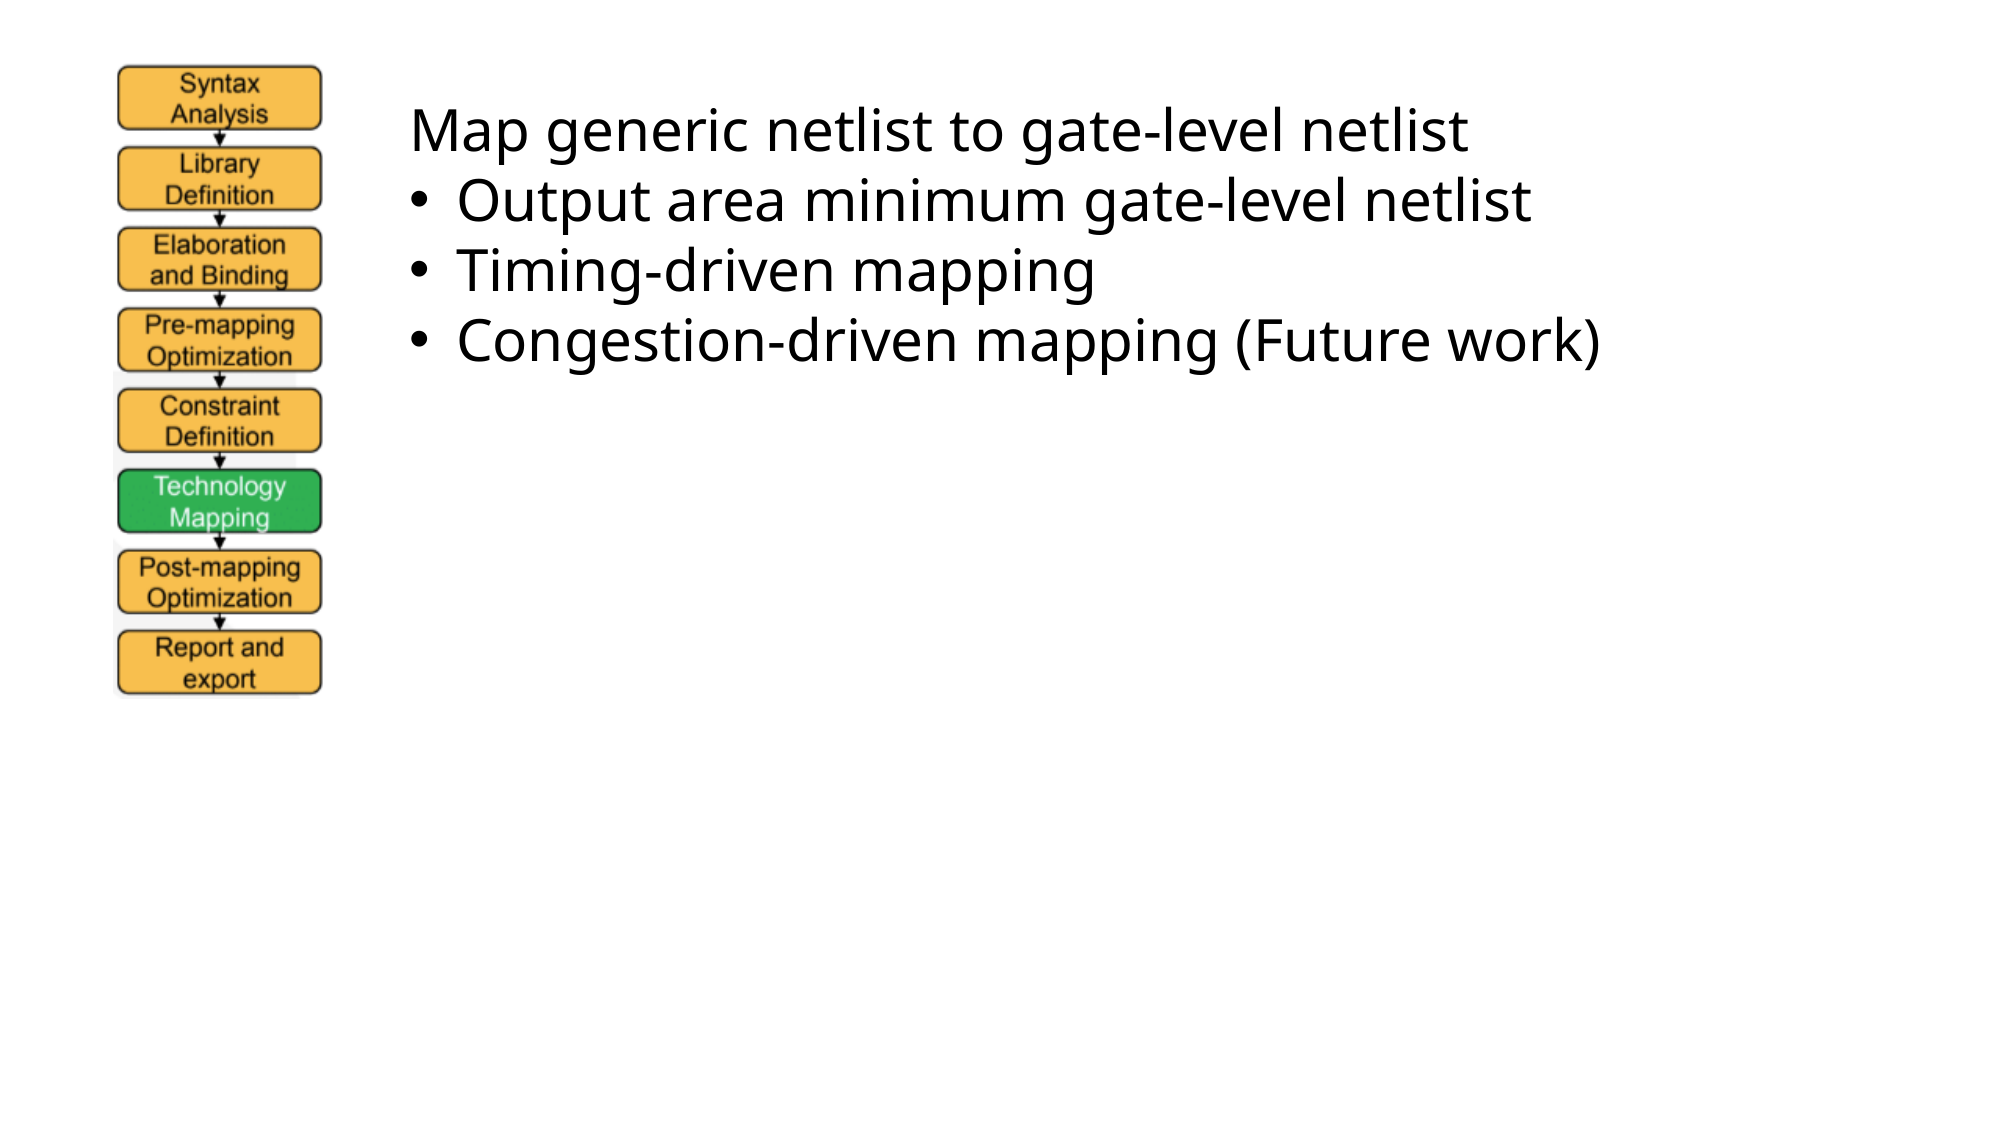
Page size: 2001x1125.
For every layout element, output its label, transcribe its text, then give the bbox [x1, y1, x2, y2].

text_box Map generic netlist to gate-level netlist Output area minimum gate-level netlist Timing-driven mapping Congestion-driven mapping (Future work) [394, 86, 1817, 451]
picture [113, 62, 326, 699]
